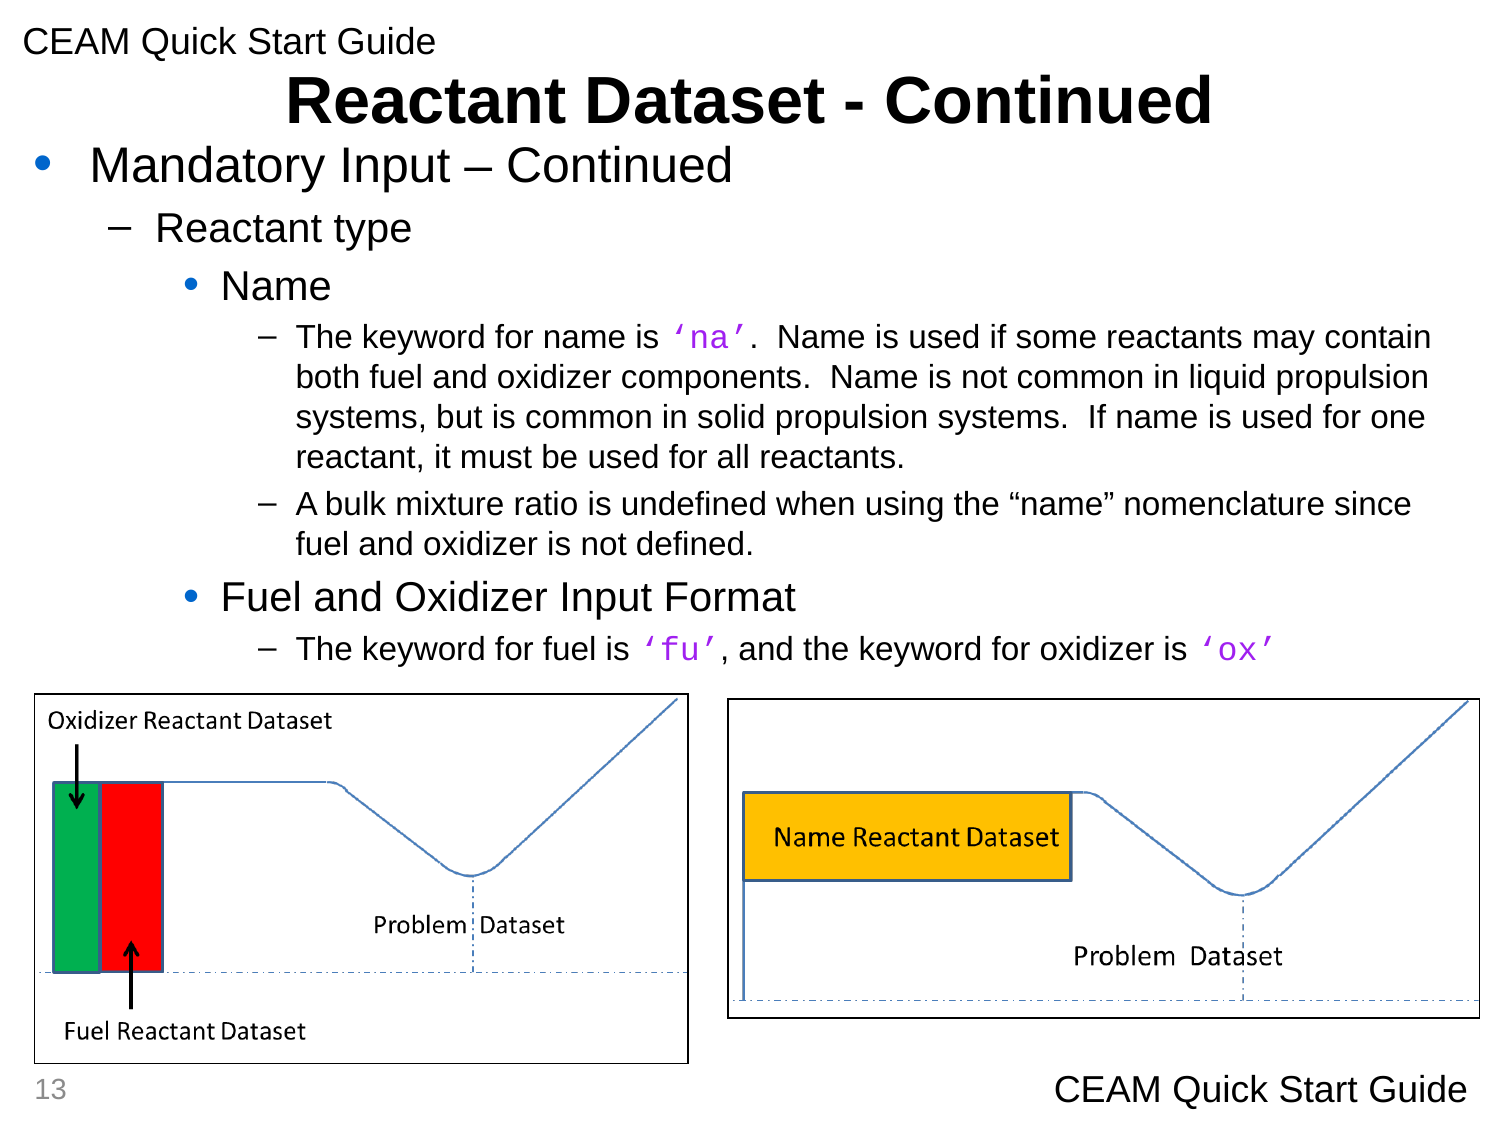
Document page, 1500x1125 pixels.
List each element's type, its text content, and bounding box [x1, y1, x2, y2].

picture [35, 694, 688, 1063]
text_box Mandatory Input – Continued Reactant type Name The keyword for name is ‘na’. Name is used if some reactants may contain both fuel and oxidizer components. Name is not common in liquid propulsion systems, but is common in solid propulsion systems. If name is used for one reactant, it must be used for all reactants. A bulk mixture ratio is undefined when using the “name” nomenclature since fuel and oxidizer is not defined. Fuel and Oxidizer Input Format The keyword for fuel is ‘fu’, and the keyword for oxidizer is ‘ox’ [18, 124, 1474, 1003]
slide_number 13 [5, 1058, 96, 1118]
picture [728, 699, 1479, 1018]
title Reactant Dataset - Continued [75, 49, 1425, 124]
